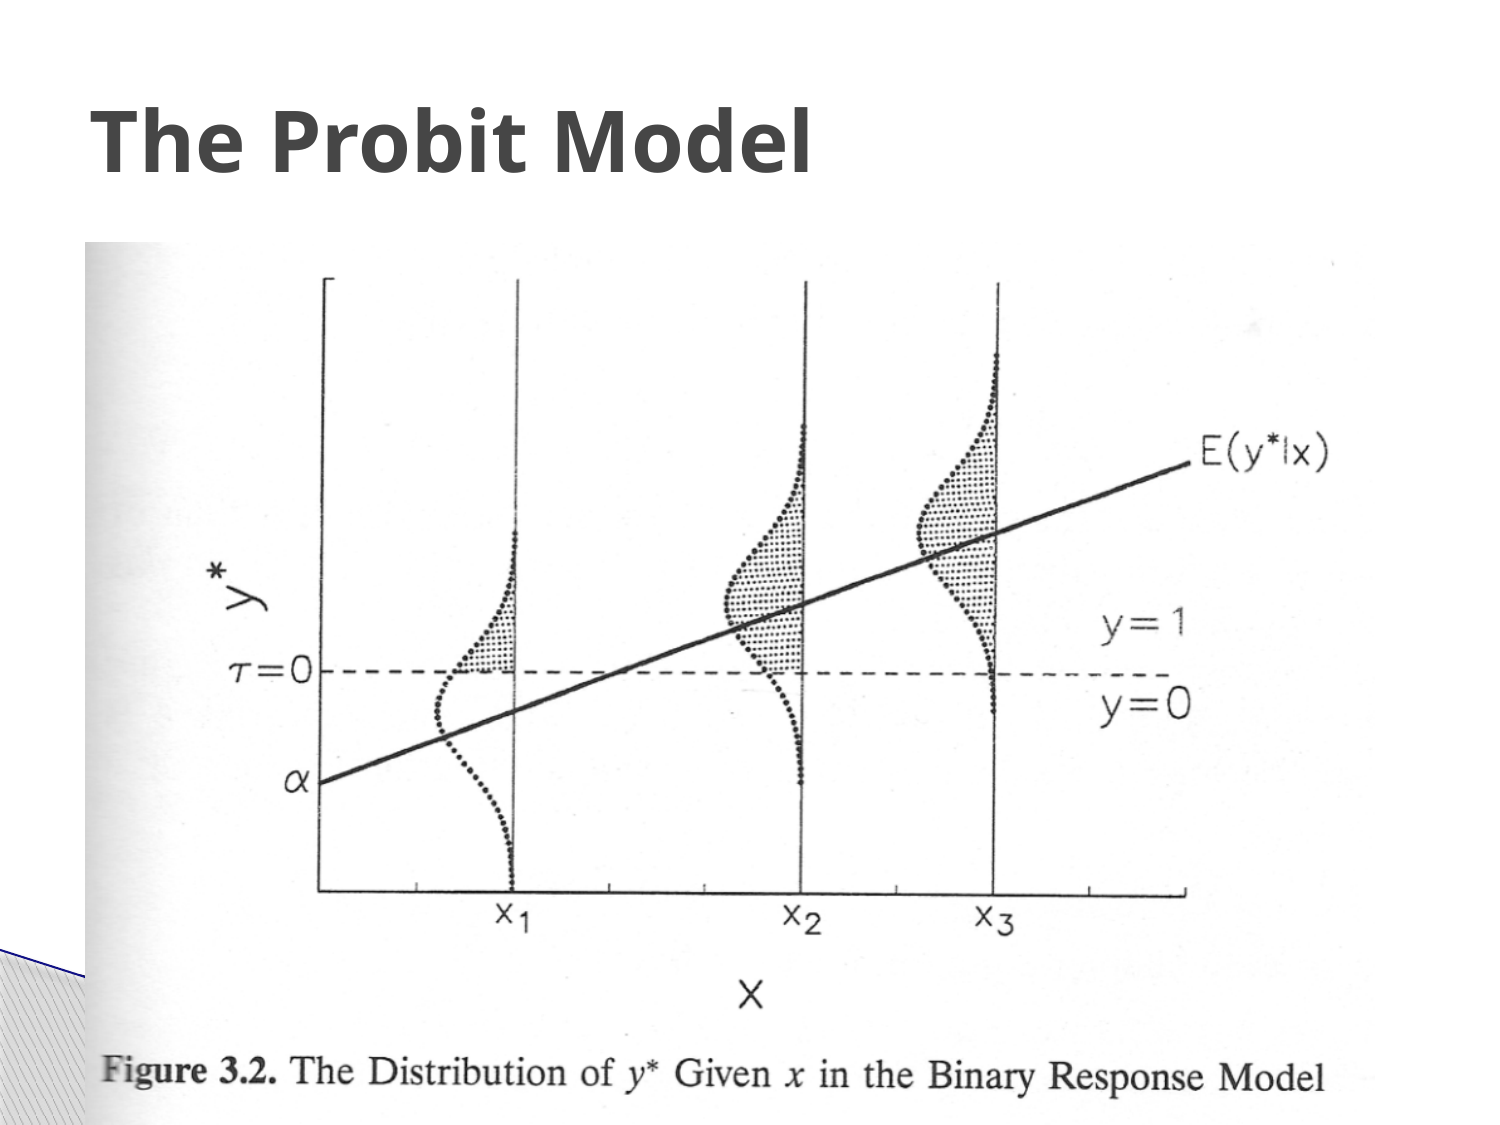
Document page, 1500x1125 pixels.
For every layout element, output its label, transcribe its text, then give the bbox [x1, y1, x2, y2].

title The Probit Model [75, 45, 1425, 233]
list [0, 242, 1500, 1125]
